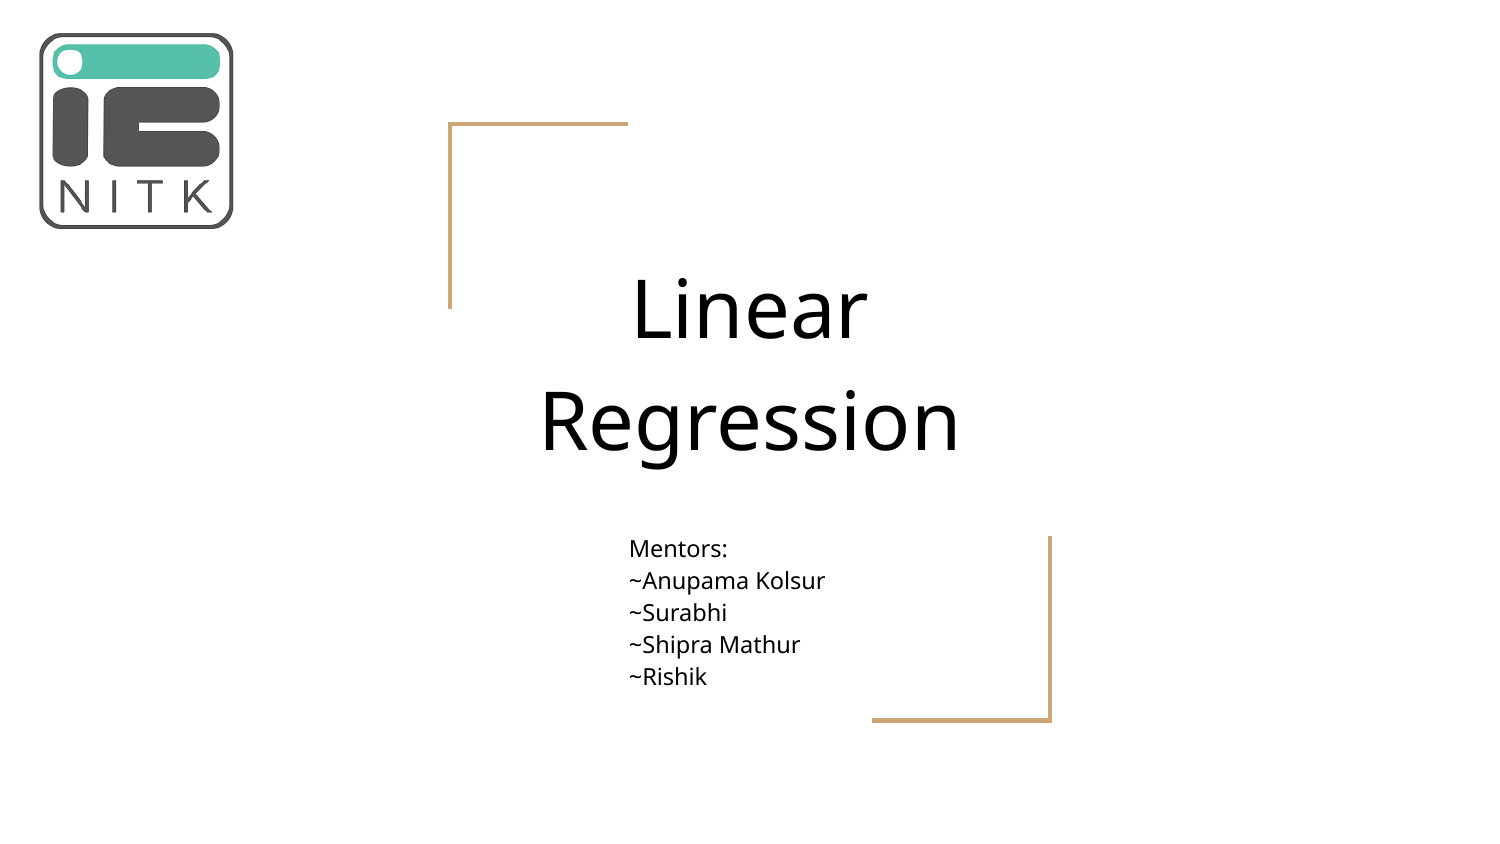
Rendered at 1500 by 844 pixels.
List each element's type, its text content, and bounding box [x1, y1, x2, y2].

picture [26, 24, 247, 238]
title Linear Regression [499, 236, 1001, 490]
subtitle Mentors: ~Anupama Kolsur ~Surabhi ~Shipra Mathur ~Rishik [614, 517, 886, 711]
